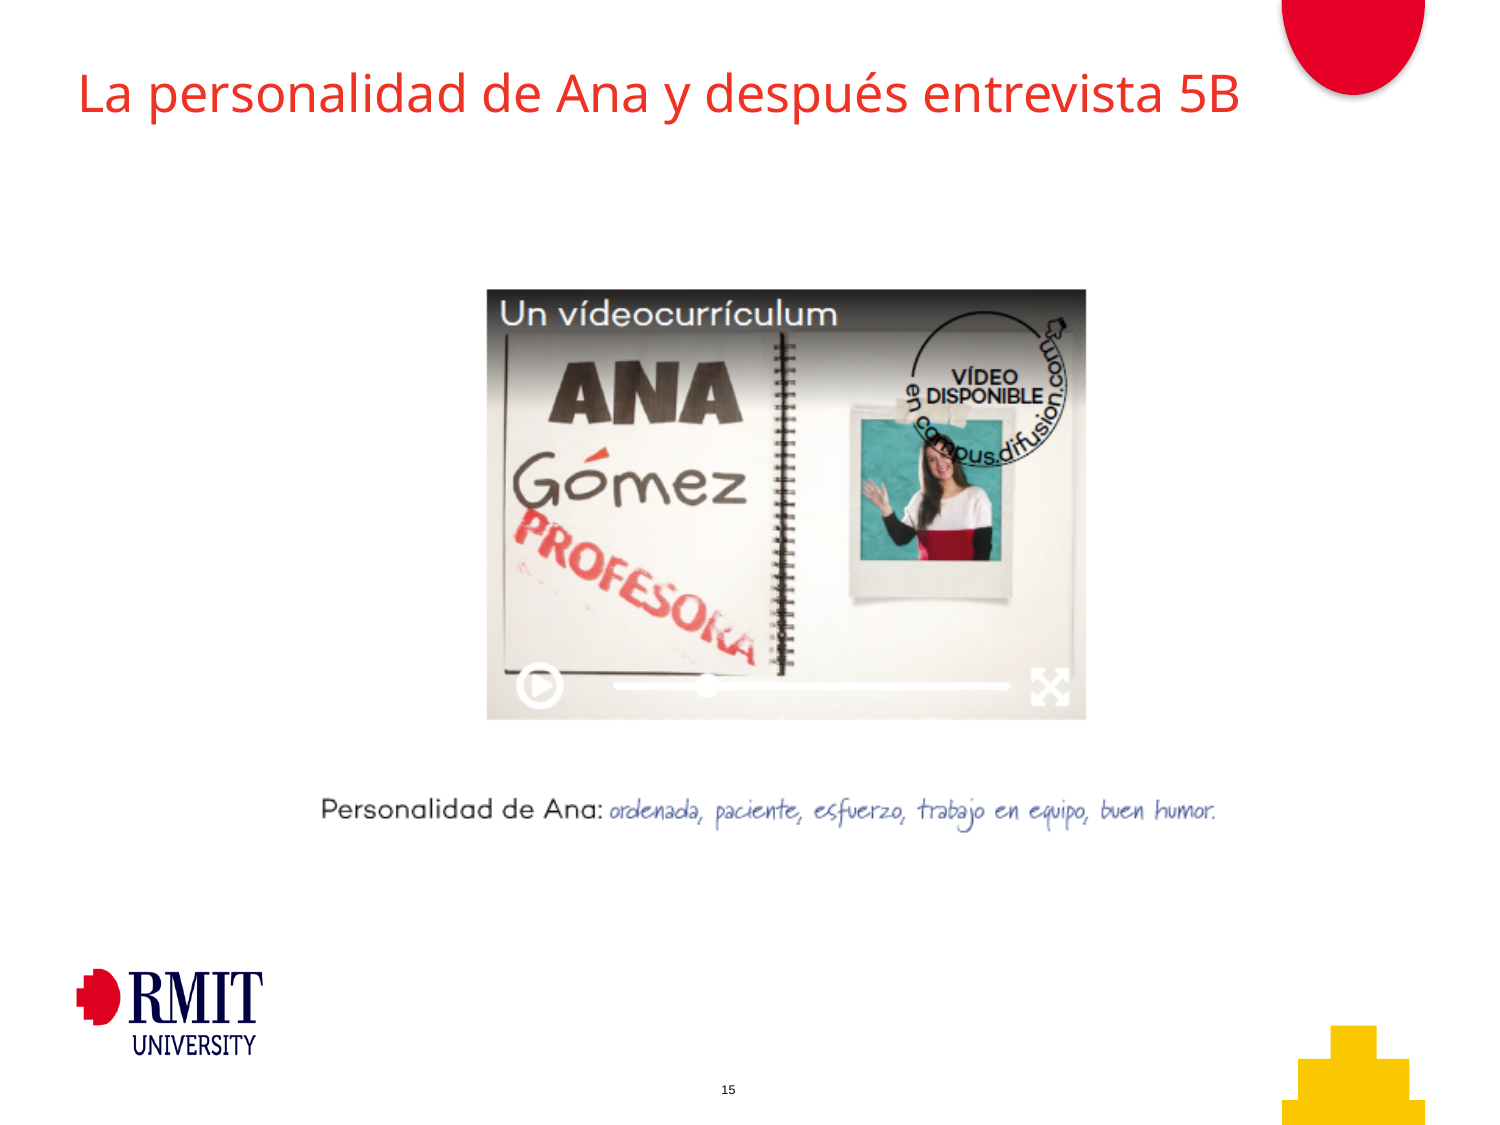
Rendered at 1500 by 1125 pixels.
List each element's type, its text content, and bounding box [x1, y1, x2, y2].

picture [93, 274, 1407, 851]
picture [57, 946, 281, 1080]
title La personalidad de Ana y después entrevista 5B [62, 45, 1413, 197]
